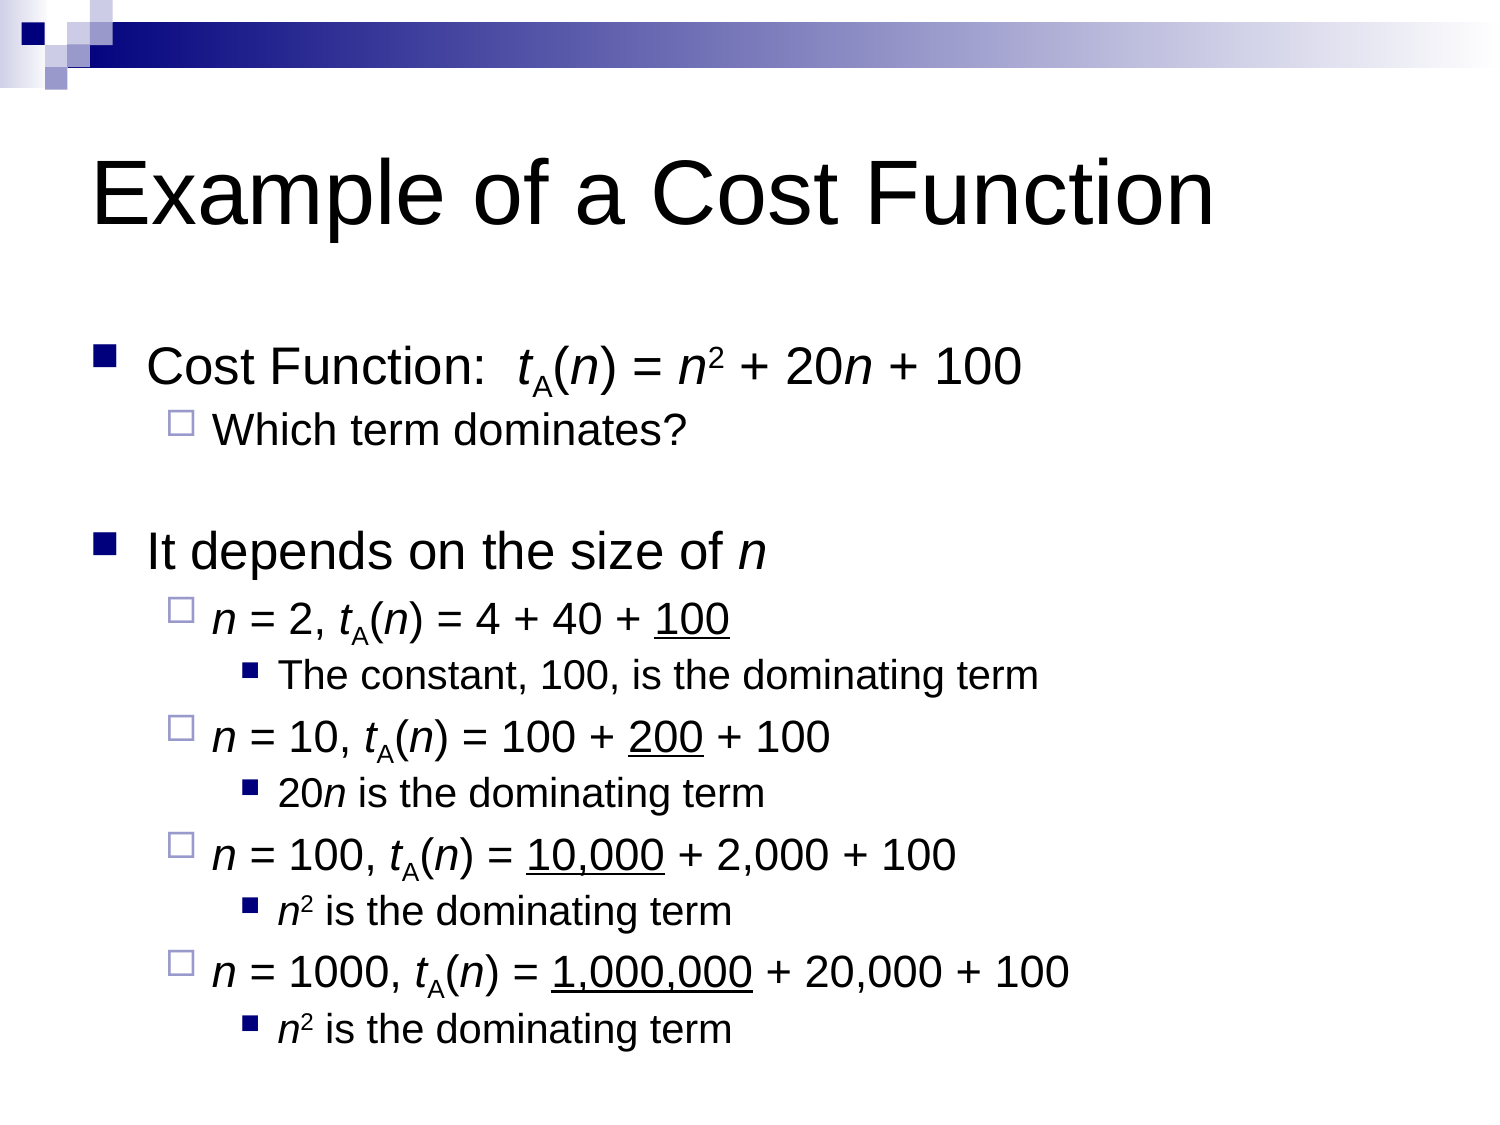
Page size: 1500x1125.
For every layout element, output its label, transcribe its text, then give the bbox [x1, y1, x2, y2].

list Cost Function: tA(n) = n2 + 20n + 100 Which term dominates? It depends on the size of n n = 2, tA(n) = 4 + 40 + 100 The constant, 100, is the dominating term n = 10, tA(n) = 100 + 200 + 100 20n is the dominating term n = 100, tA(n) = 10,000 + 2,000 + 100 n2 is the dominating term n = 1000, tA(n) = 1,000,000 + 20,000 + 100 n2 is the dominating term [75, 324, 1425, 963]
title Example of a Cost Function [75, 75, 1425, 300]
